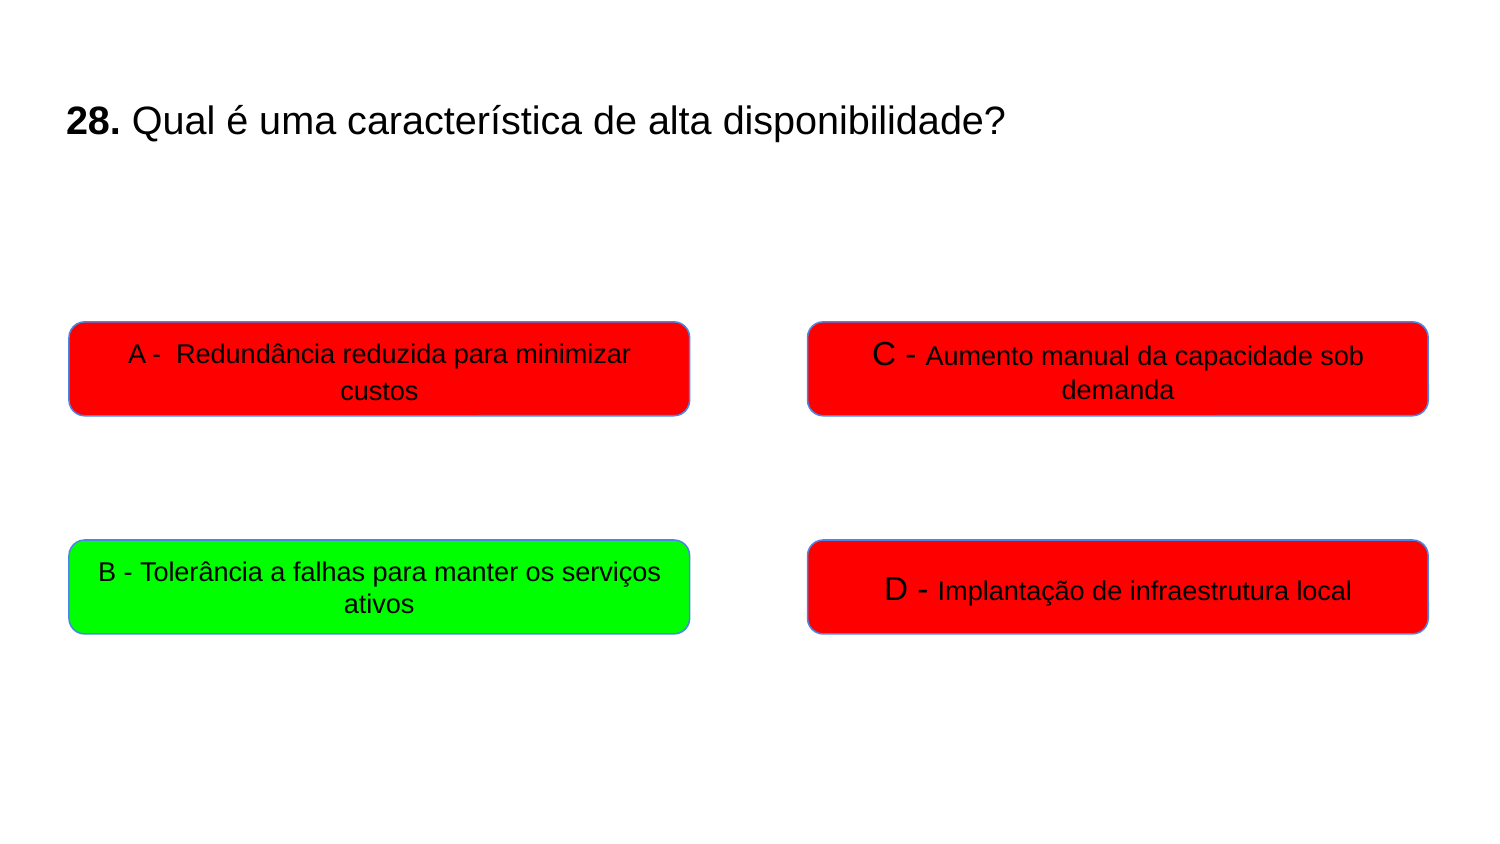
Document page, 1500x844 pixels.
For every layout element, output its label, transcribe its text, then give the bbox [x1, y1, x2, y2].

text_box A - Redundância reduzida para minimizar custos [68, 321, 690, 416]
text_box C - Aumento manual da capacidade sob demanda [807, 321, 1429, 416]
text_box D - Implantação de infraestrutura local [807, 540, 1429, 634]
title 28. Qual é uma característica de alta disponibilidade? [51, 72, 1449, 167]
text_box B - Tolerância a falhas para manter os serviços ativos [68, 540, 690, 634]
